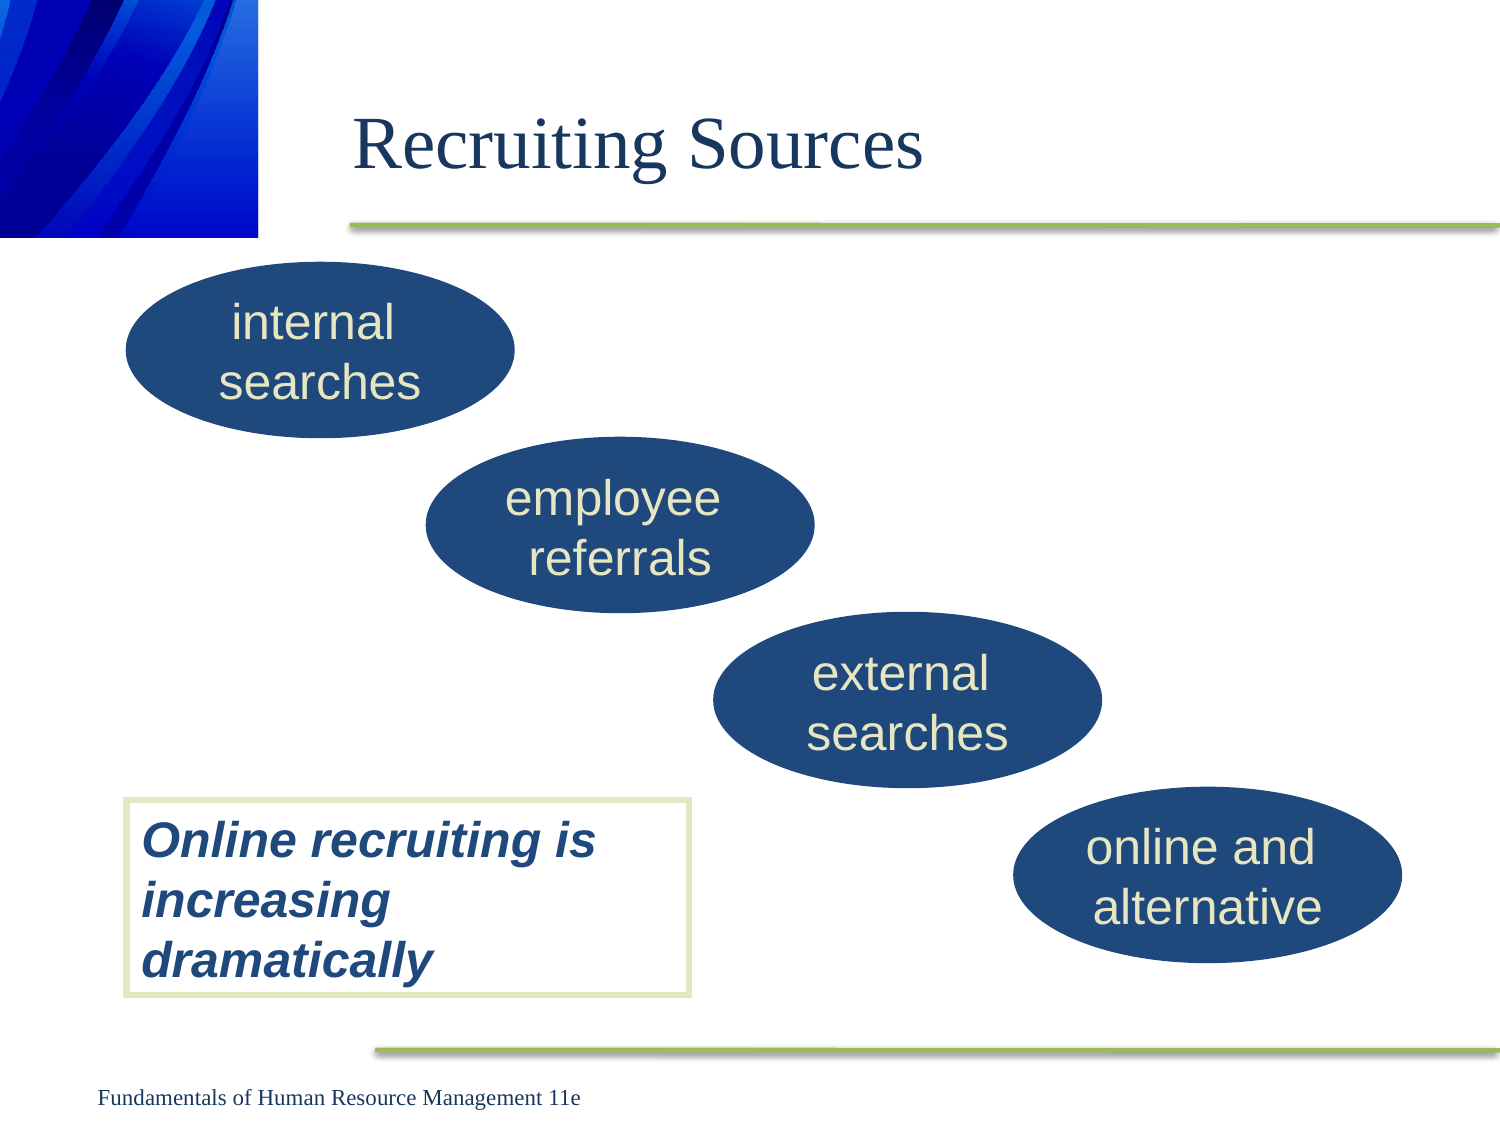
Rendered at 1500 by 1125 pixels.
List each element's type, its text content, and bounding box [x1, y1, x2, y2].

text_box employee referrals [426, 437, 814, 613]
text_box internal searches [126, 262, 514, 438]
picture [0, 0, 259, 238]
text_box Online recruiting is increasing dramatically [126, 799, 689, 995]
text_box online and alternative [1013, 787, 1402, 963]
footer Fundamentals of Human Resource Management 11e [82, 1067, 689, 1125]
title Recruiting Sources [337, 44, 1426, 233]
text_box external searches [713, 612, 1102, 788]
